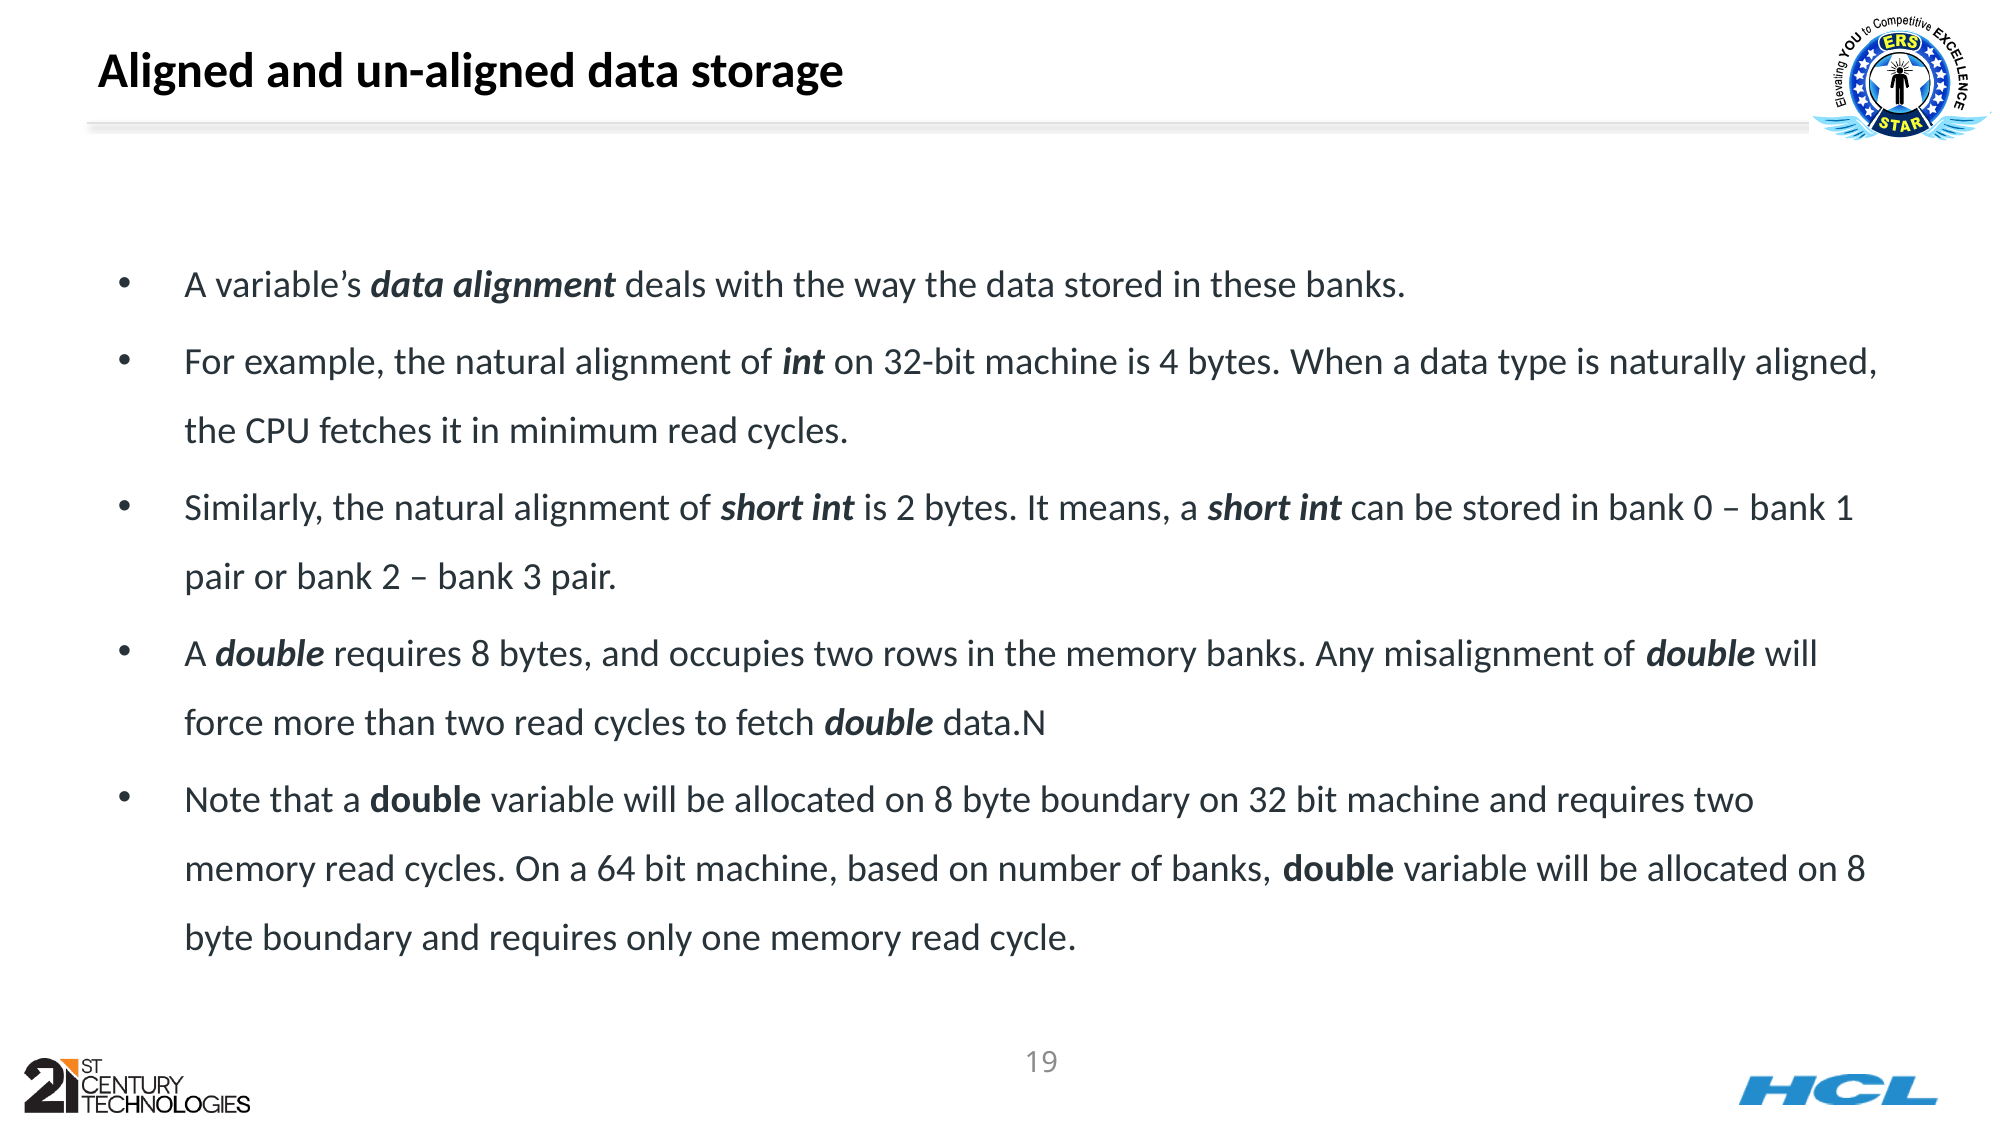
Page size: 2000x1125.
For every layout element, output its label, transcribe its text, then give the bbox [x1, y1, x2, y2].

list A variable’s data alignment deals with the way the data stored in these banks. For example, the natural alignment of int on 32-bit machine is 4 bytes. When a data type is naturally aligned, the CPU fetches it in minimum read cycles. Similarly, the natural alignment of short int is 2 bytes. It means, a short int can be stored in bank 0 – bank 1 pair or bank 2 – bank 3 pair. A double requires 8 bytes, and occupies two rows in the memory banks. Any misalignment of double will force more than two read cycles to fetch double data.N Note that a double variable will be allocated on 8 byte boundary on 32 bit machine and requires two memory read cycles. On a 64 bit machine, based on number of banks, double variable will be allocated on 8 byte boundary and requires only one memory read cycle. [99, 227, 1900, 970]
slide_number 19 [808, 1033, 1275, 1094]
picture [1739, 1074, 1938, 1105]
title Aligned and un-aligned data storage [97, 28, 1638, 107]
picture [24, 1058, 250, 1113]
picture [1809, 10, 2000, 144]
